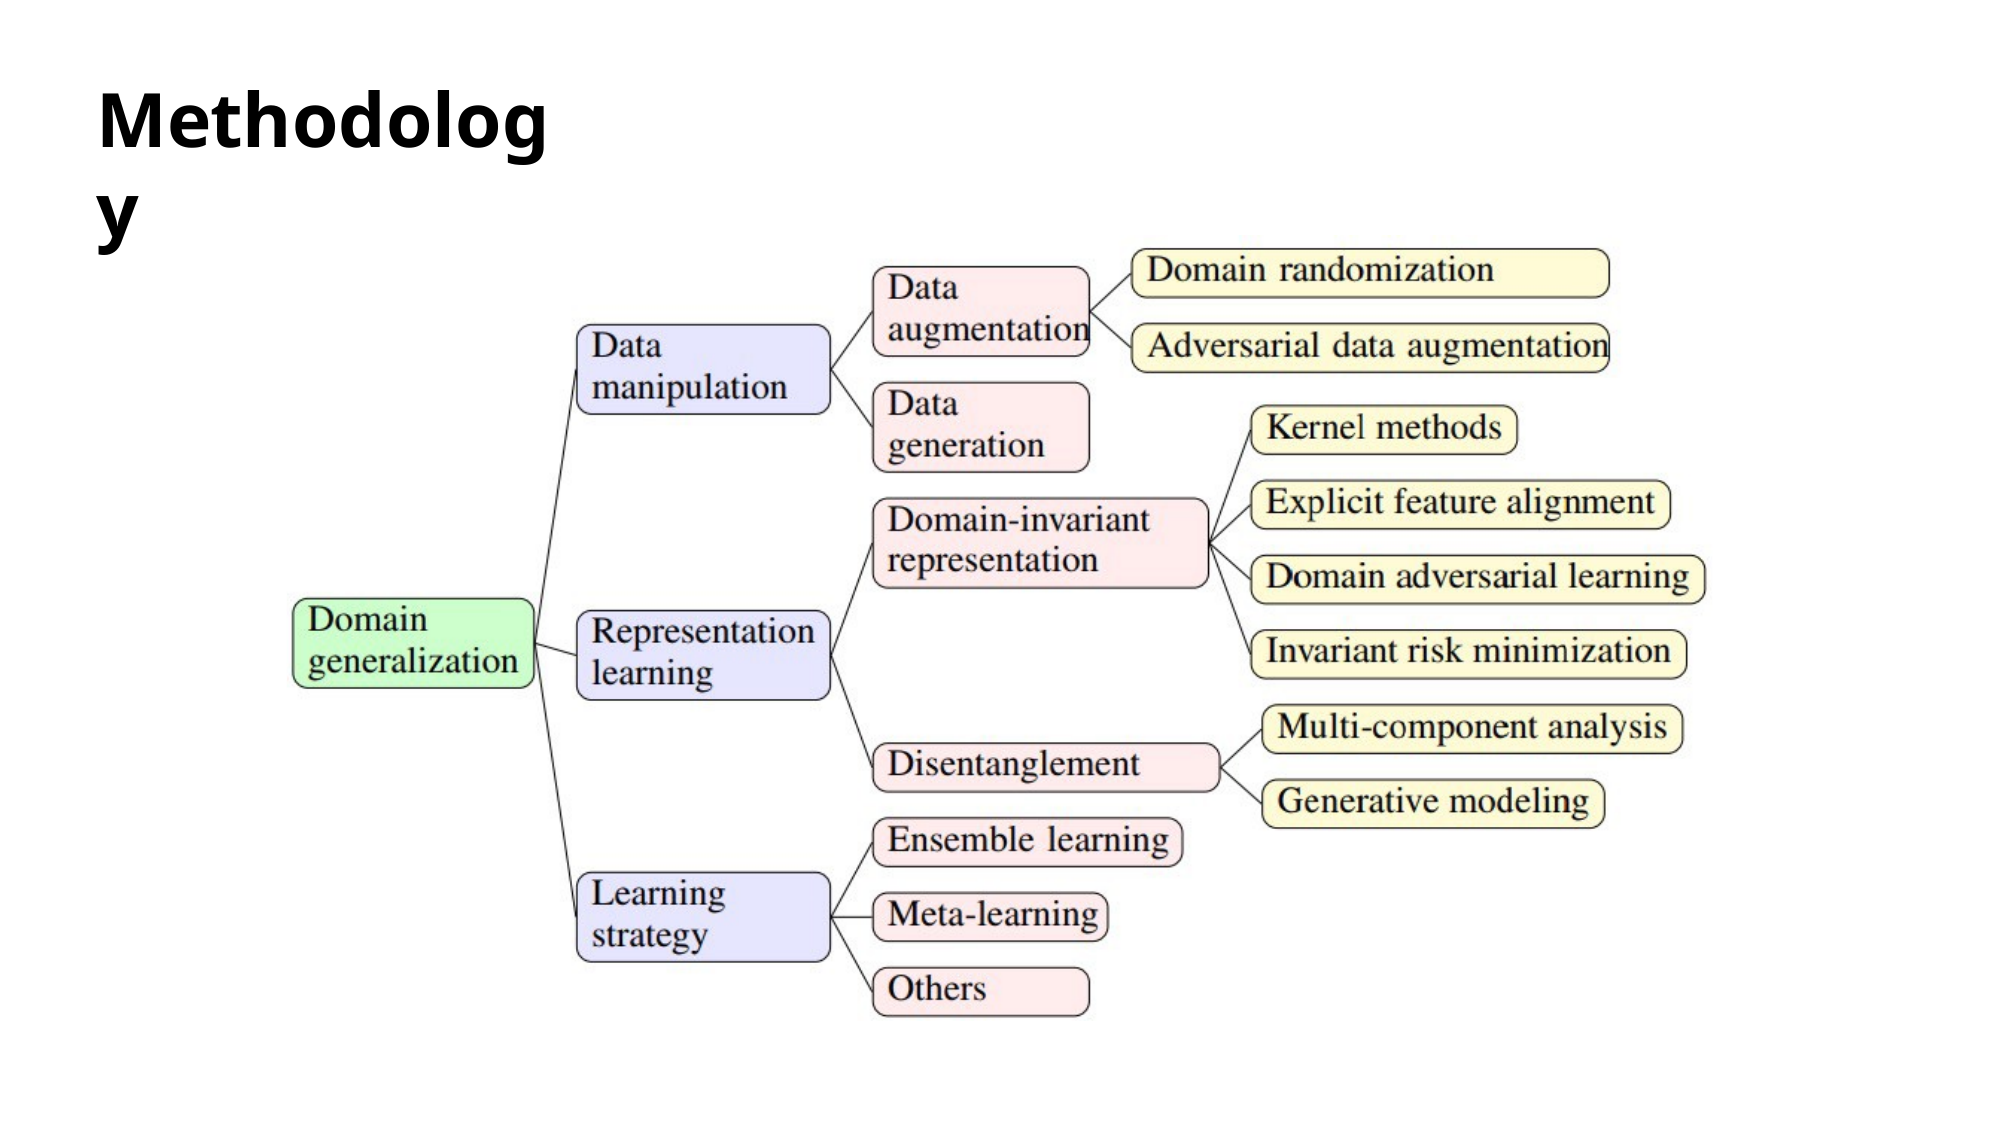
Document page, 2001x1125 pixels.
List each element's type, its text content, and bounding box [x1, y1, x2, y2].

title Methodology [94, 70, 552, 261]
text_box [286, 235, 1713, 1021]
